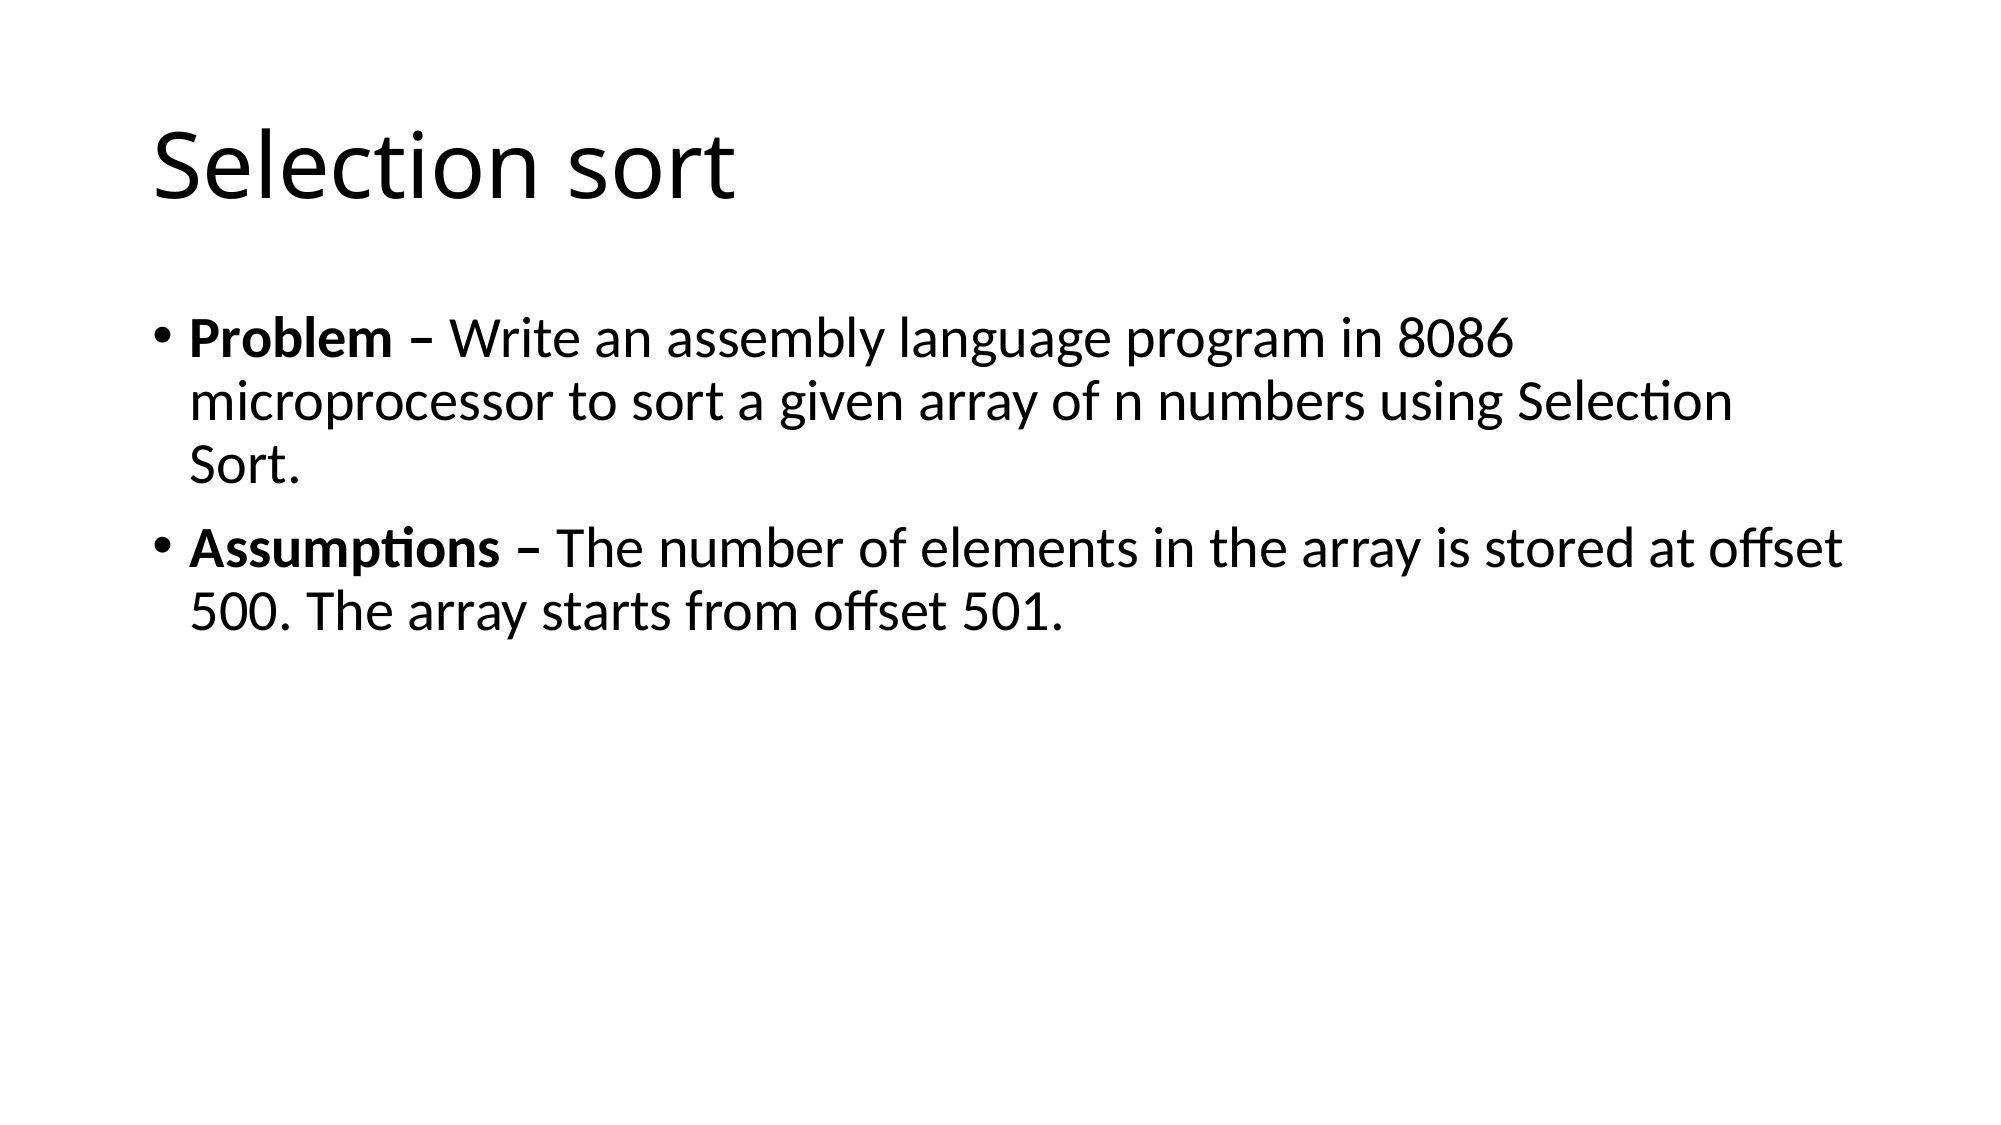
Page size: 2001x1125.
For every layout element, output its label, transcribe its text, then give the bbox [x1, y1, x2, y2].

list Problem – Write an assembly language program in 8086 microprocessor to sort a given array of n numbers using Selection Sort. Assumptions – The number of elements in the array is stored at offset 500. The array starts from offset 501. [137, 299, 1863, 1014]
title Selection sort [137, 59, 1863, 278]
